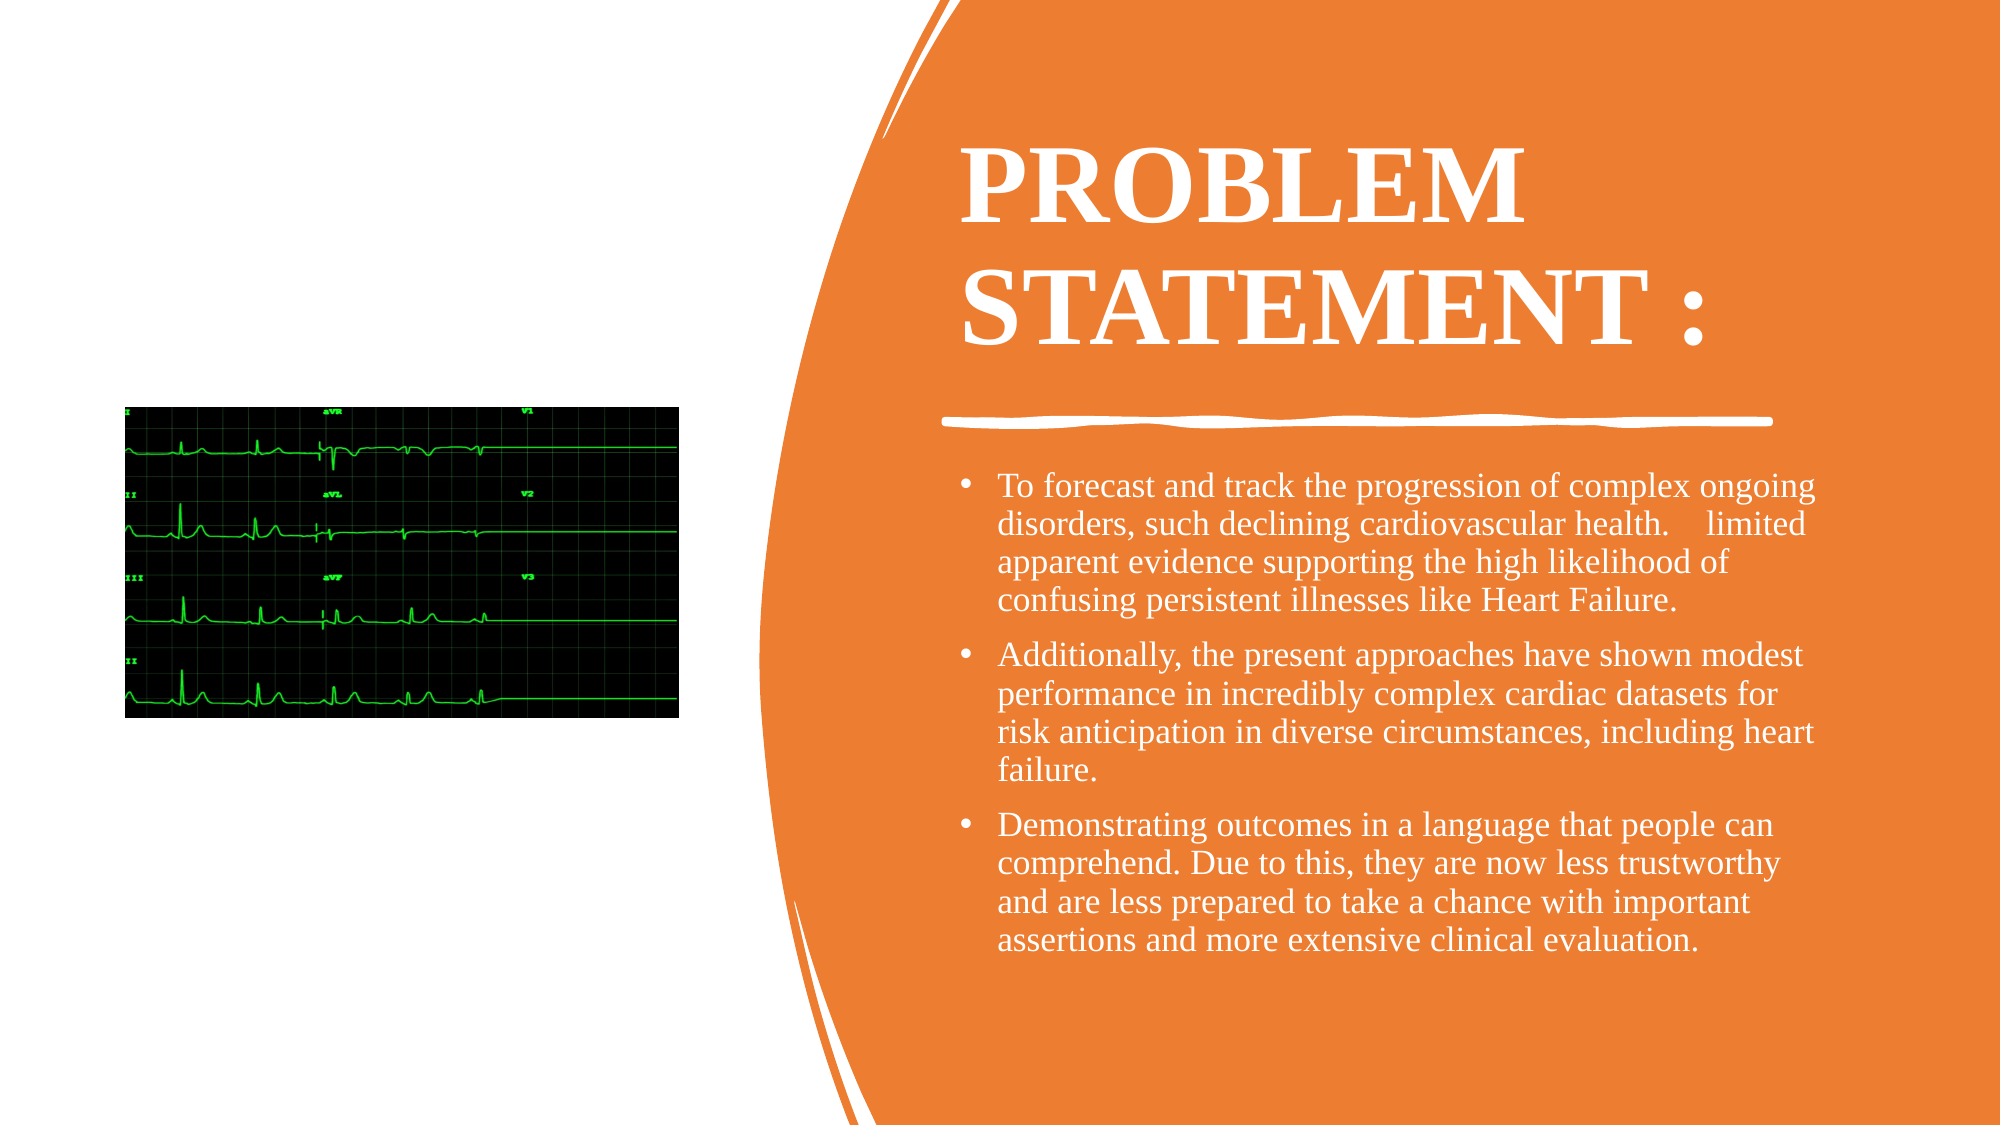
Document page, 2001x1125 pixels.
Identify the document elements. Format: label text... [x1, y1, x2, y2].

text_box [0, 0, 939, 1125]
text_box [943, 416, 1771, 427]
text_box [889, 0, 960, 125]
text_box [759, 0, 2000, 1125]
title PROBLEM STATEMENT : [944, 75, 1821, 377]
picture [125, 406, 679, 718]
list To forecast and track the progression of complex ongoing disorders, such declining cardiovascular health. limited apparent evidence supporting the high likelihood of confusing persistent illnesses like Heart Failure. Additionally, the present approaches have shown modest performance in incredibly complex cardiac datasets for risk anticipation in diverse circumstances, including heart failure. Demonstrating outcomes in a language that people can comprehend. Due to this, they are now less trustworthy and are less prepared to take a chance with important assertions and more extensive clinical evaluation. [944, 458, 1841, 1020]
